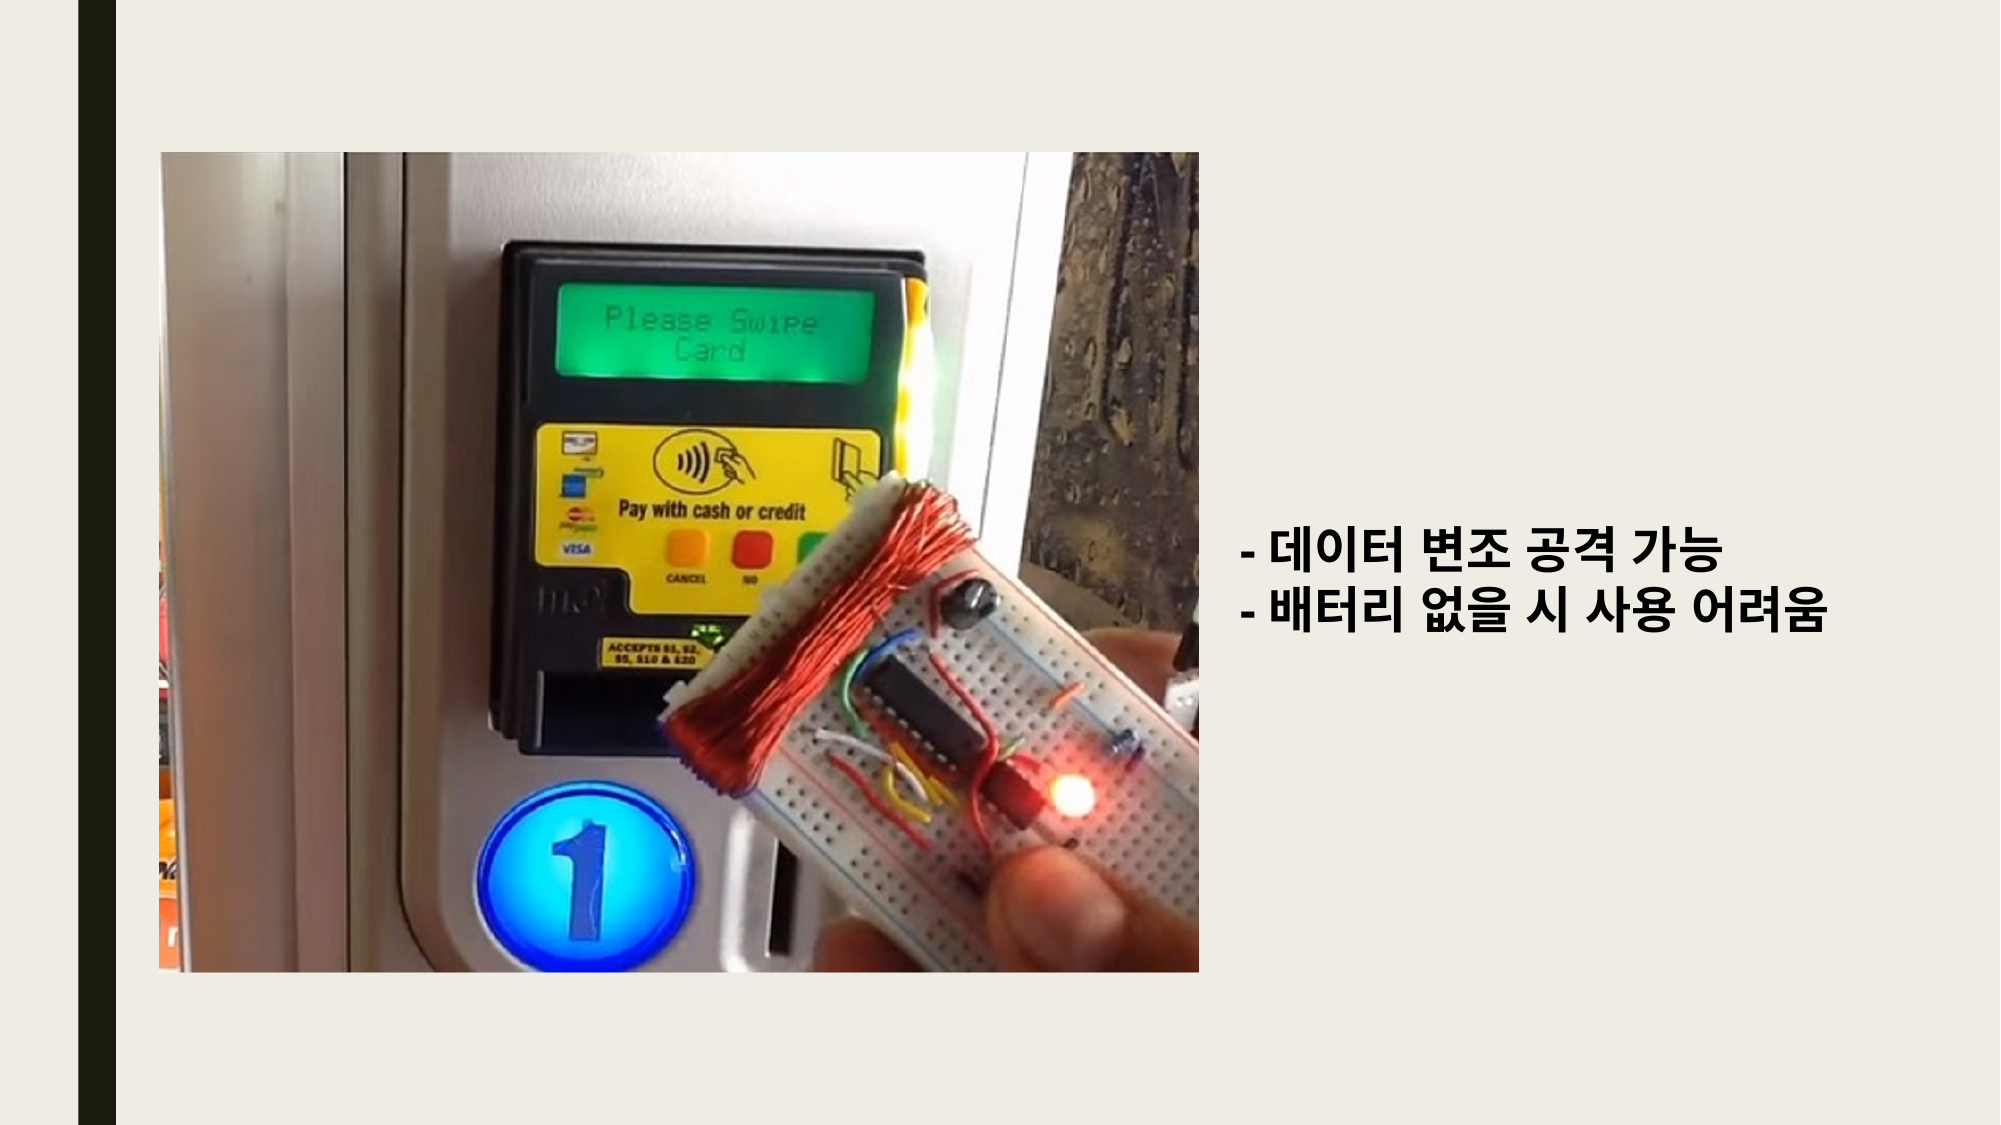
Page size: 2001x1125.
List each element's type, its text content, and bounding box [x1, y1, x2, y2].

picture [159, 152, 1199, 973]
text_box -데이터 변조 공격 가능 -배터리 없을 시 사용 어려움 [1225, 511, 1984, 692]
